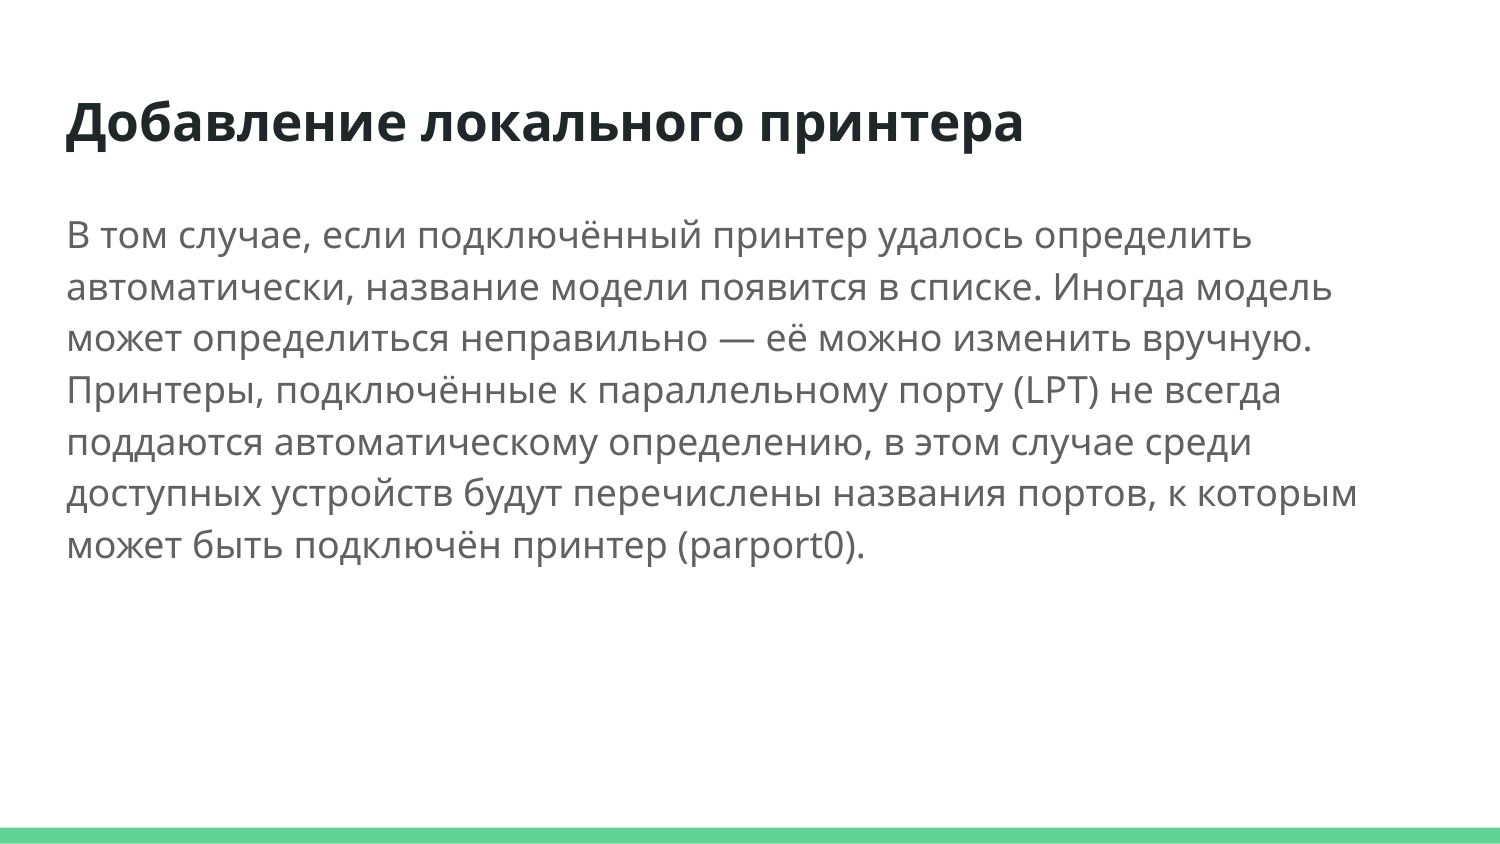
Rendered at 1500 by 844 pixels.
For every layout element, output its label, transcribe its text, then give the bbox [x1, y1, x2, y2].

list В том случае, если подключённый принтер удалось определить автоматически, название модели появится в списке. Иногда модель может определиться неправильно — её можно изменить вручную. Принтеры, подключённые к параллельному порту (LPT) не всегда поддаются автоматическому определению, в этом случае среди доступных устройств будут перечислены названия портов, к которым может быть подключён принтер (parport0). [51, 189, 1449, 750]
title Добавление локального принтера [51, 72, 1449, 167]
